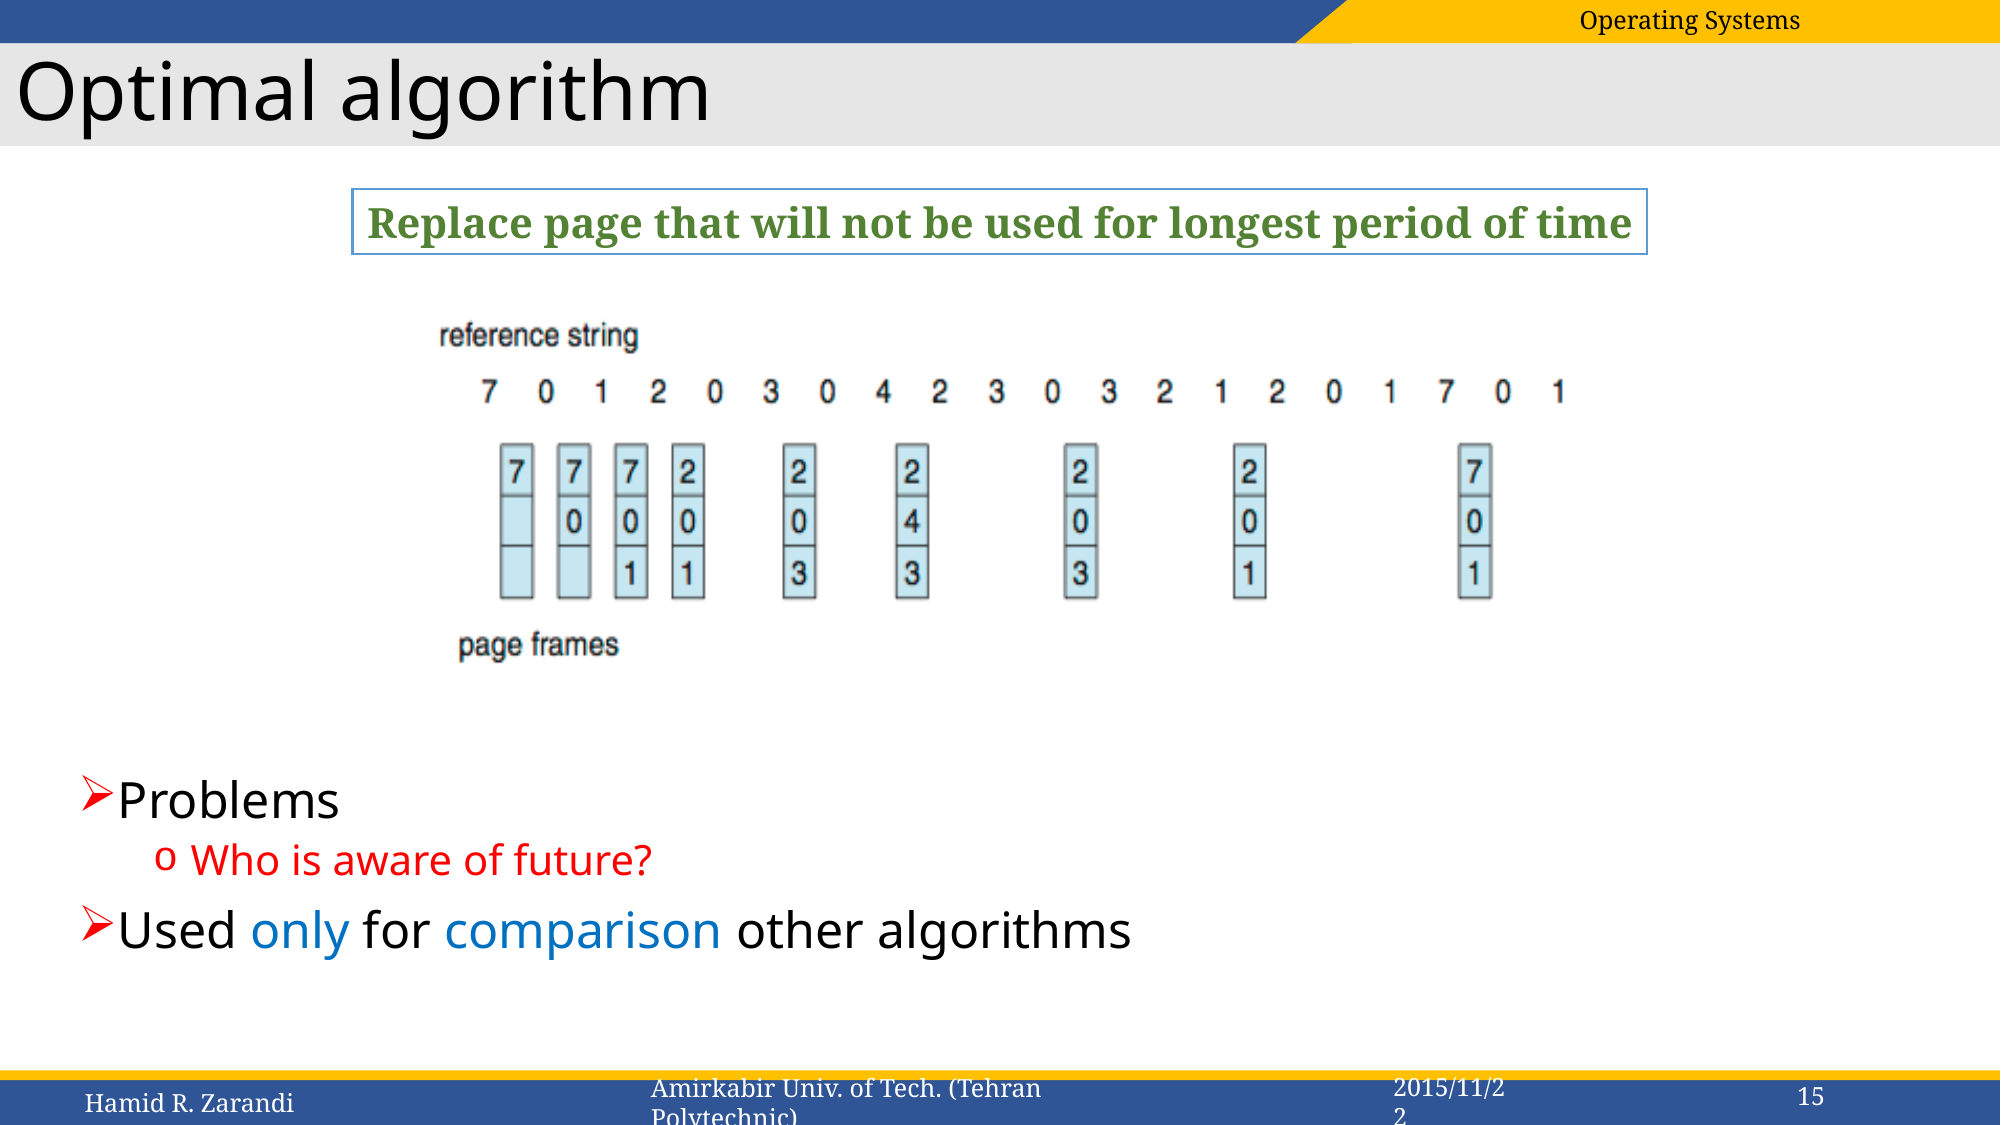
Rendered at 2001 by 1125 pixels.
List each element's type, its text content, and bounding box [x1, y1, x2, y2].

title Optimal algorithm [0, 43, 2000, 146]
picture [408, 302, 1592, 701]
list Problems Who is aware of future? Used only for comparison other algorithms [63, 767, 1842, 1014]
text_box Replace page that will not be used for longest period of time [351, 188, 1648, 255]
